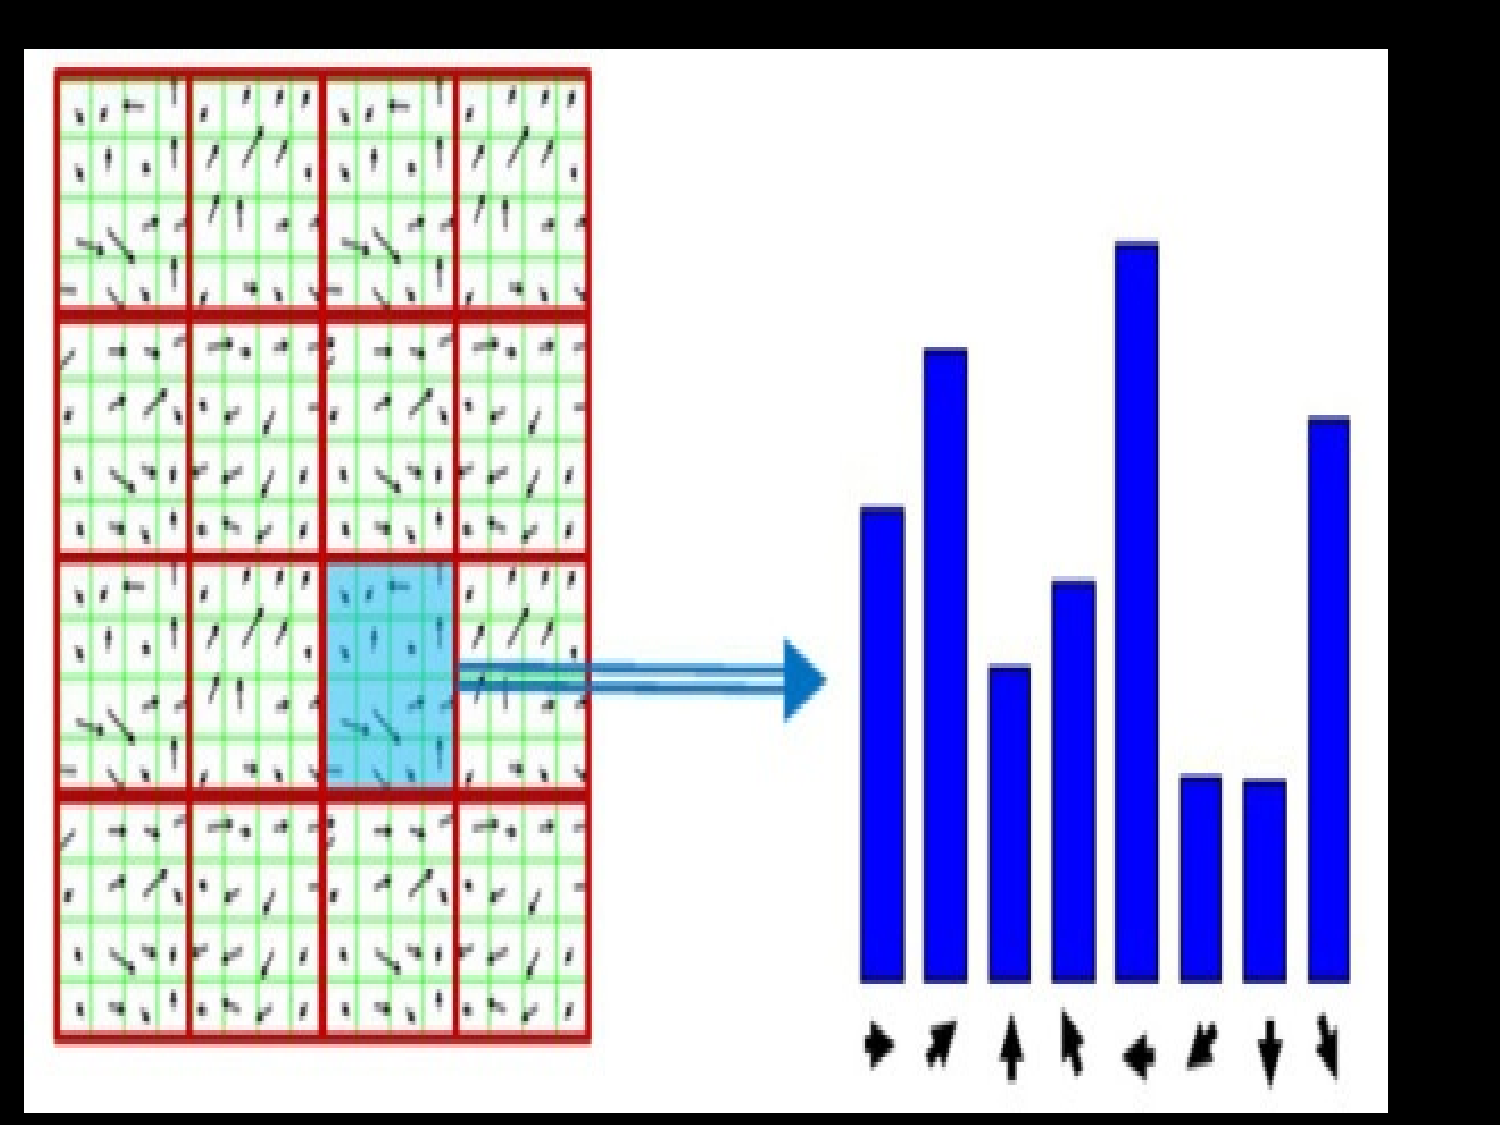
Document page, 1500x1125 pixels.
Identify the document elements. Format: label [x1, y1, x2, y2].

picture [24, 49, 1388, 1113]
